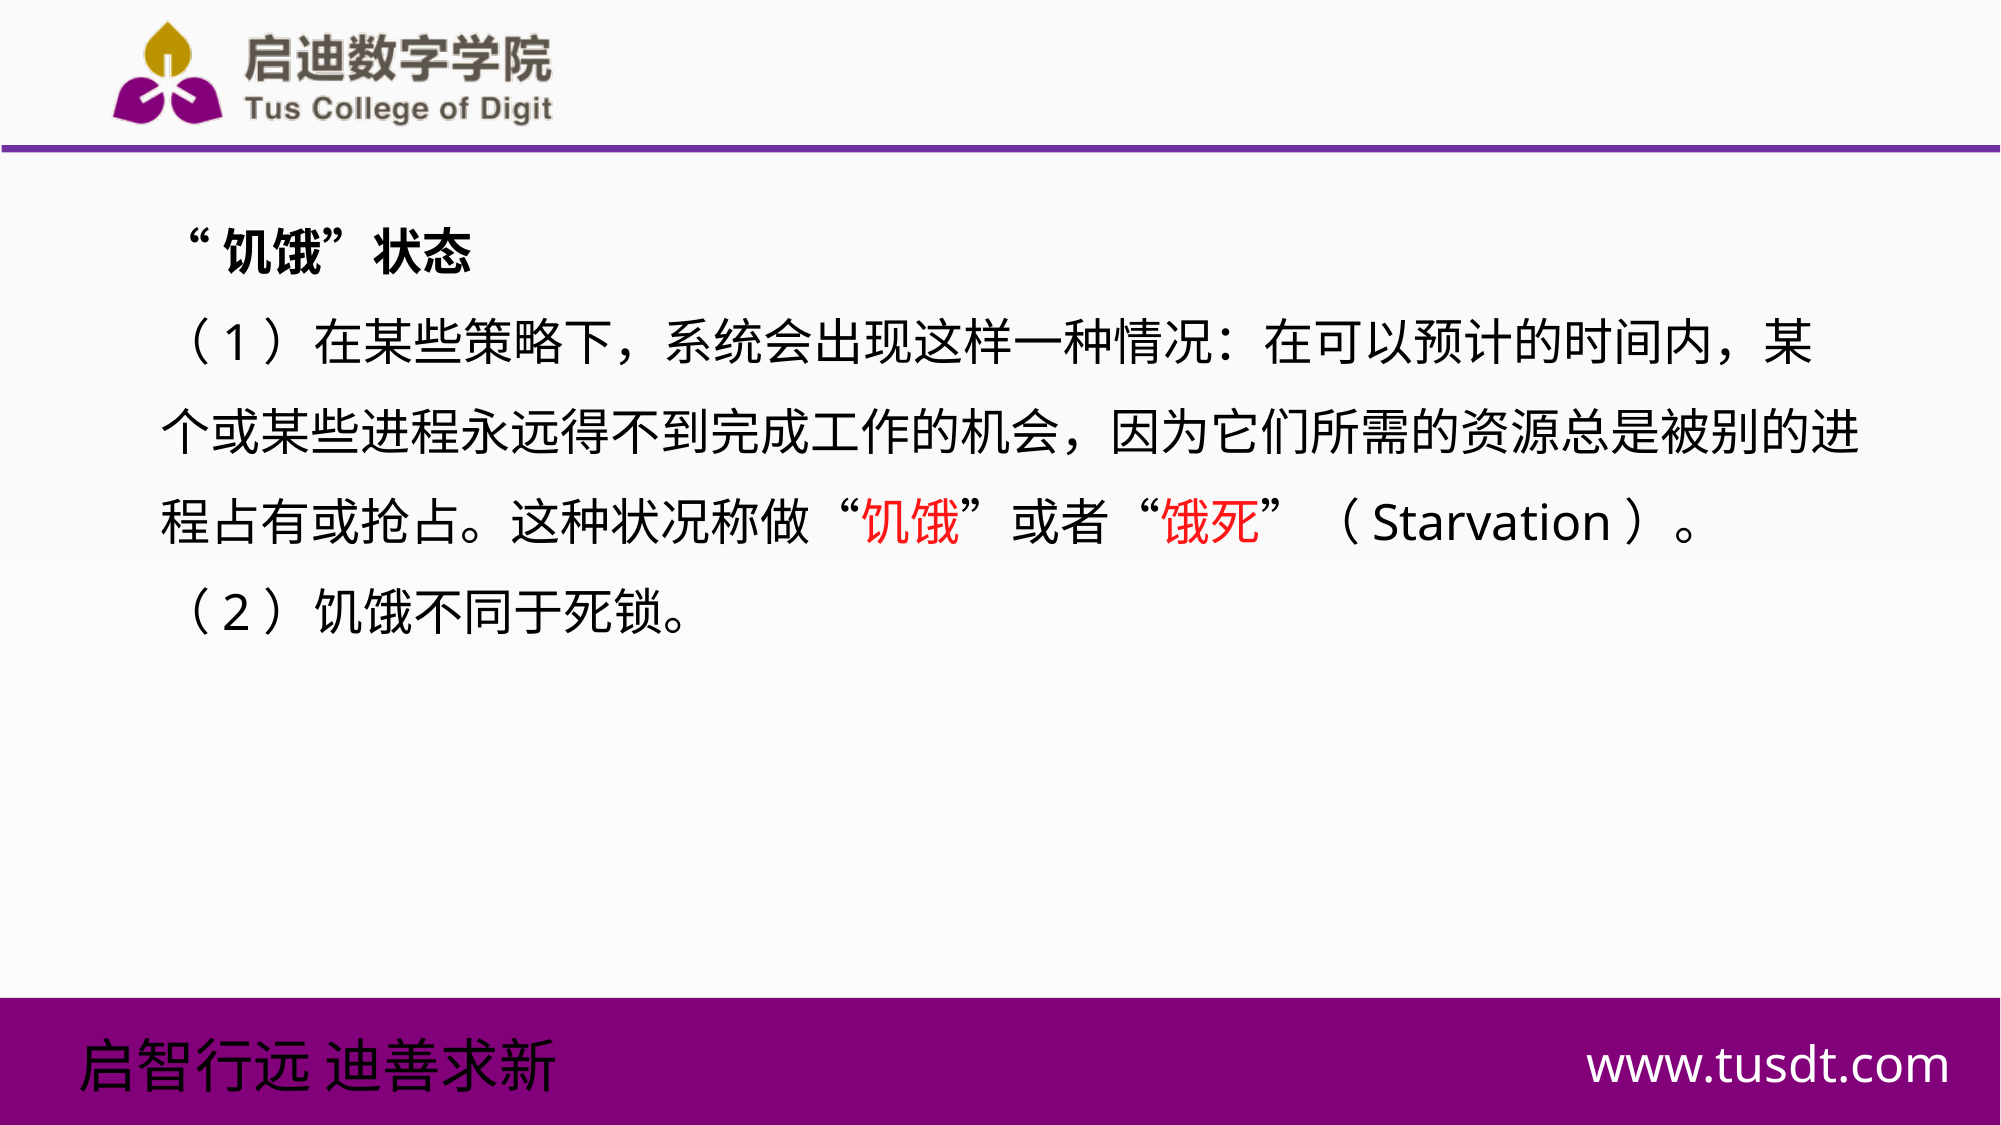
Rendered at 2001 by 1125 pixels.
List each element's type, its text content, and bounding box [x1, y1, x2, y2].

picture [106, 11, 562, 134]
text_box “饥饿”状态 （1）在某些策略下，系统会出现这样一种情况：在可以预计的时间内，某个或某些进程永远得不到完成工作的机会，因为它们所需的资源总是被别的进程占有或抢占。这种状况称做“饥饿”或者“饿死”（Starvation）。 （2）饥饿不同于死锁。 [145, 183, 1876, 649]
